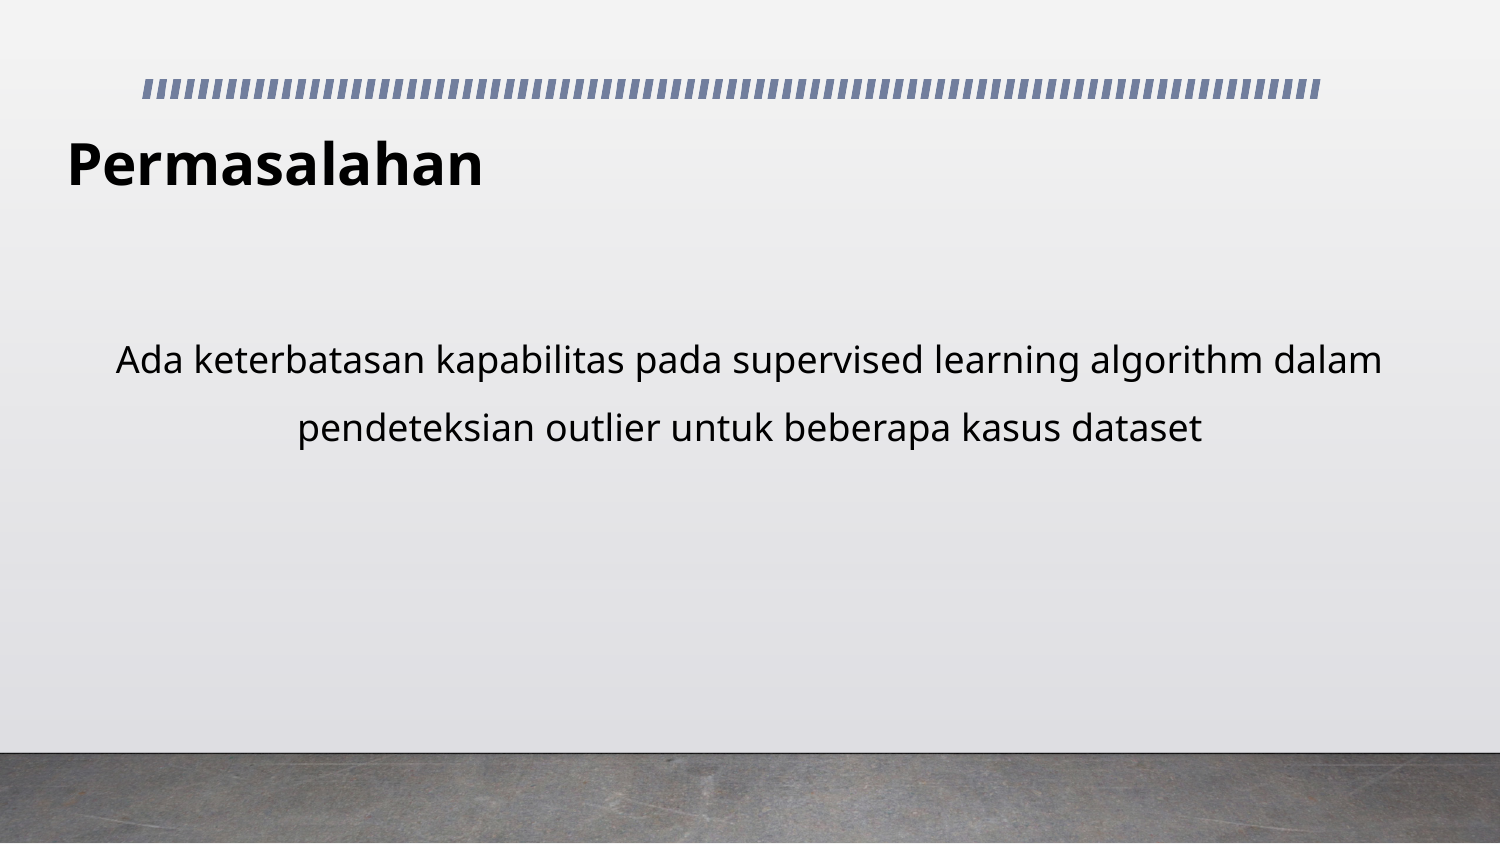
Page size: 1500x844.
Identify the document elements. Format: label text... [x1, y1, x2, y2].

text_box Ada keterbatasan kapabilitas pada supervised learning algorithm dalam pendeteksian outlier untuk beberapa kasus dataset [60, 298, 1440, 592]
picture [0, 753, 1500, 843]
title Permasalahan [51, 88, 1449, 214]
